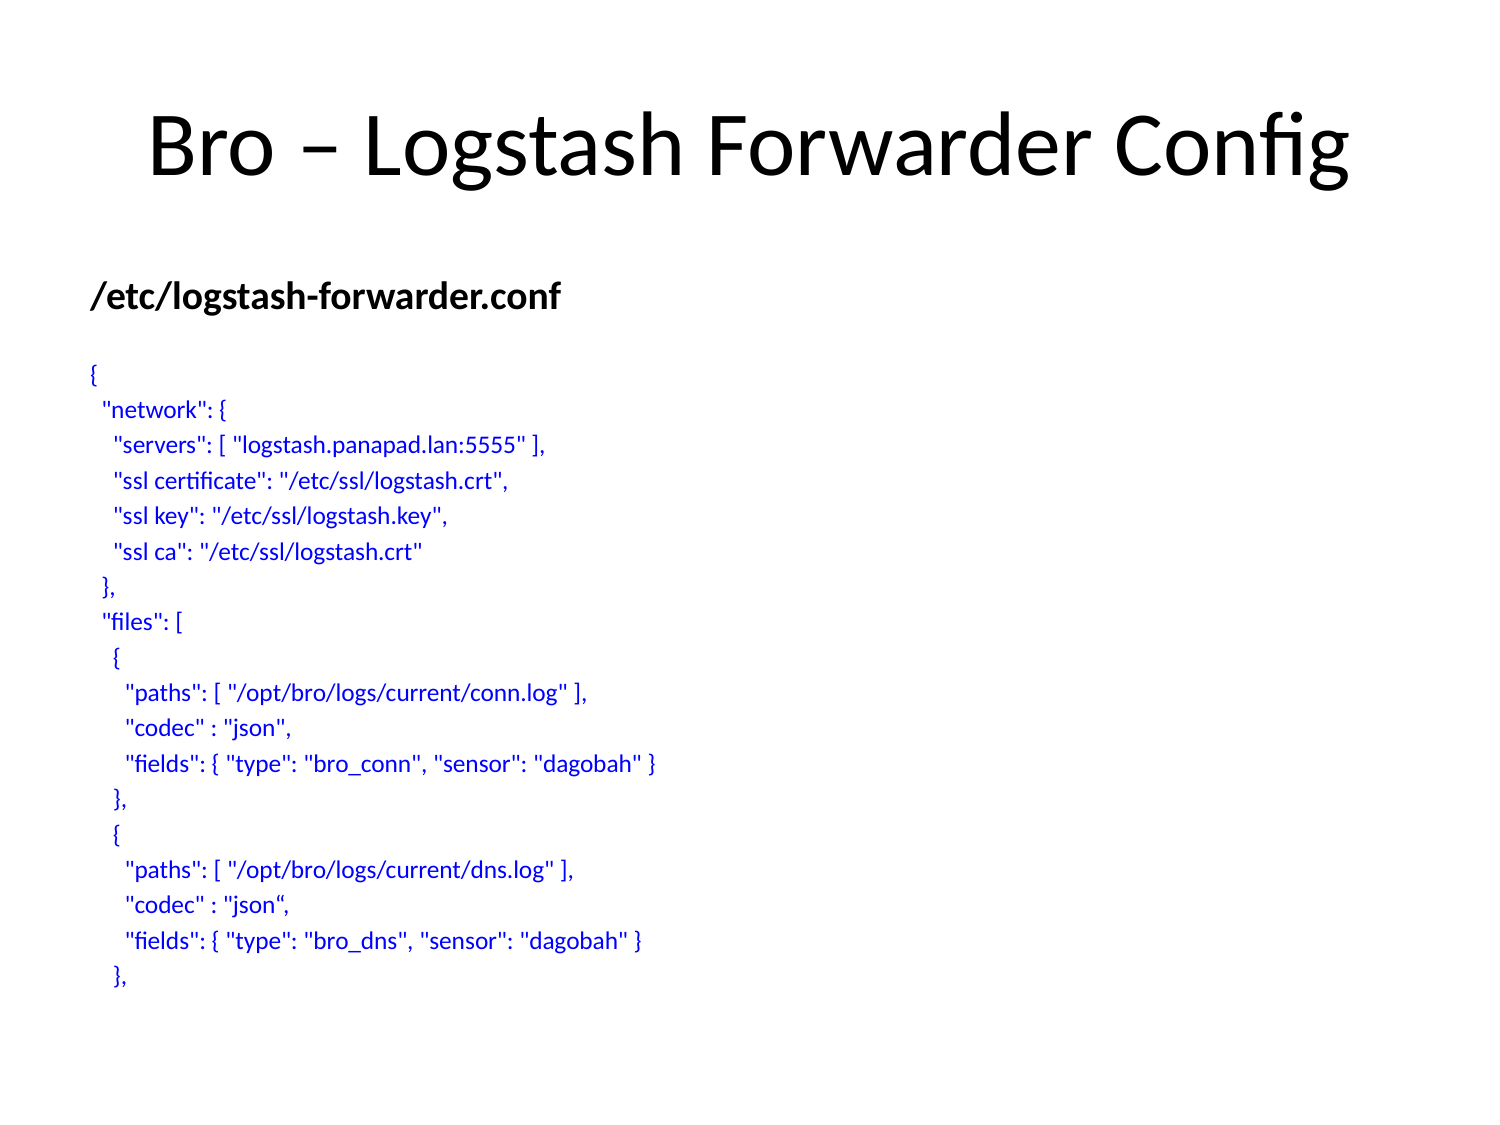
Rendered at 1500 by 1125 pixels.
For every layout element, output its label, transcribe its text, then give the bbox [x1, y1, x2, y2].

title Bro – Logstash Forwarder Config [75, 45, 1425, 233]
list /etc/logstash-forwarder.conf { "network": { "servers": [ "logstash.panapad.lan:5555" ], "ssl certificate": "/etc/ssl/logstash.crt", "ssl key": "/etc/ssl/logstash.key", "ssl ca": "/etc/ssl/logstash.crt" }, "files": [ { "paths": [ "/opt/bro/logs/current/conn.log" ], "codec" : "json", "fields": { "type": "bro_conn", "sensor": "dagobah" } }, { "paths": [ "/opt/bro/logs/current/dns.log" ], "codec" : "json“, "fields": { "type": "bro_dns", "sensor": "dagobah" } }, [75, 262, 1425, 1005]
